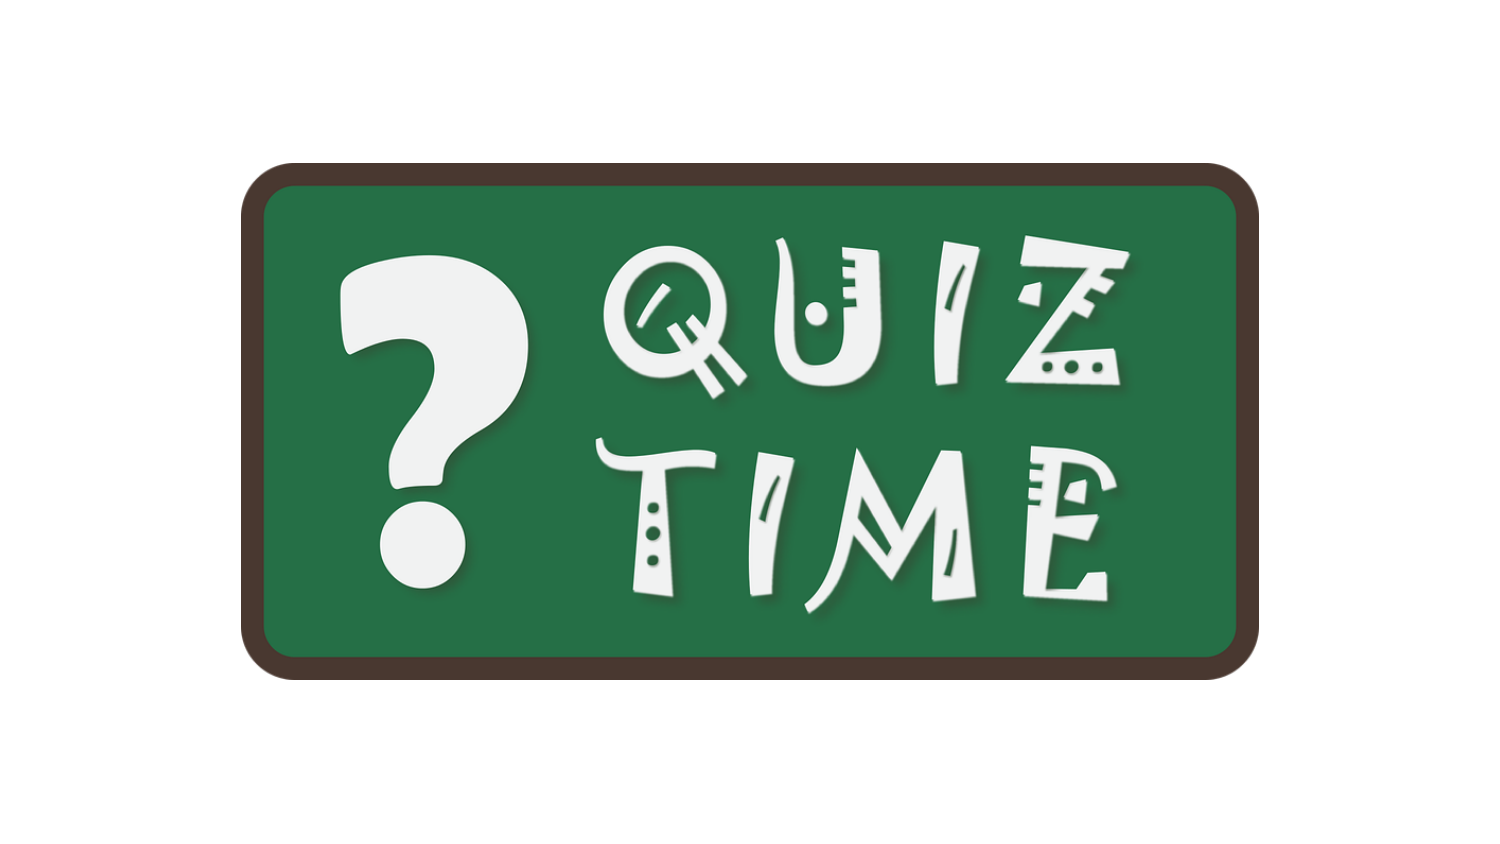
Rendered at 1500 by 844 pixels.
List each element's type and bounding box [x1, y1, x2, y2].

picture [241, 163, 1259, 681]
